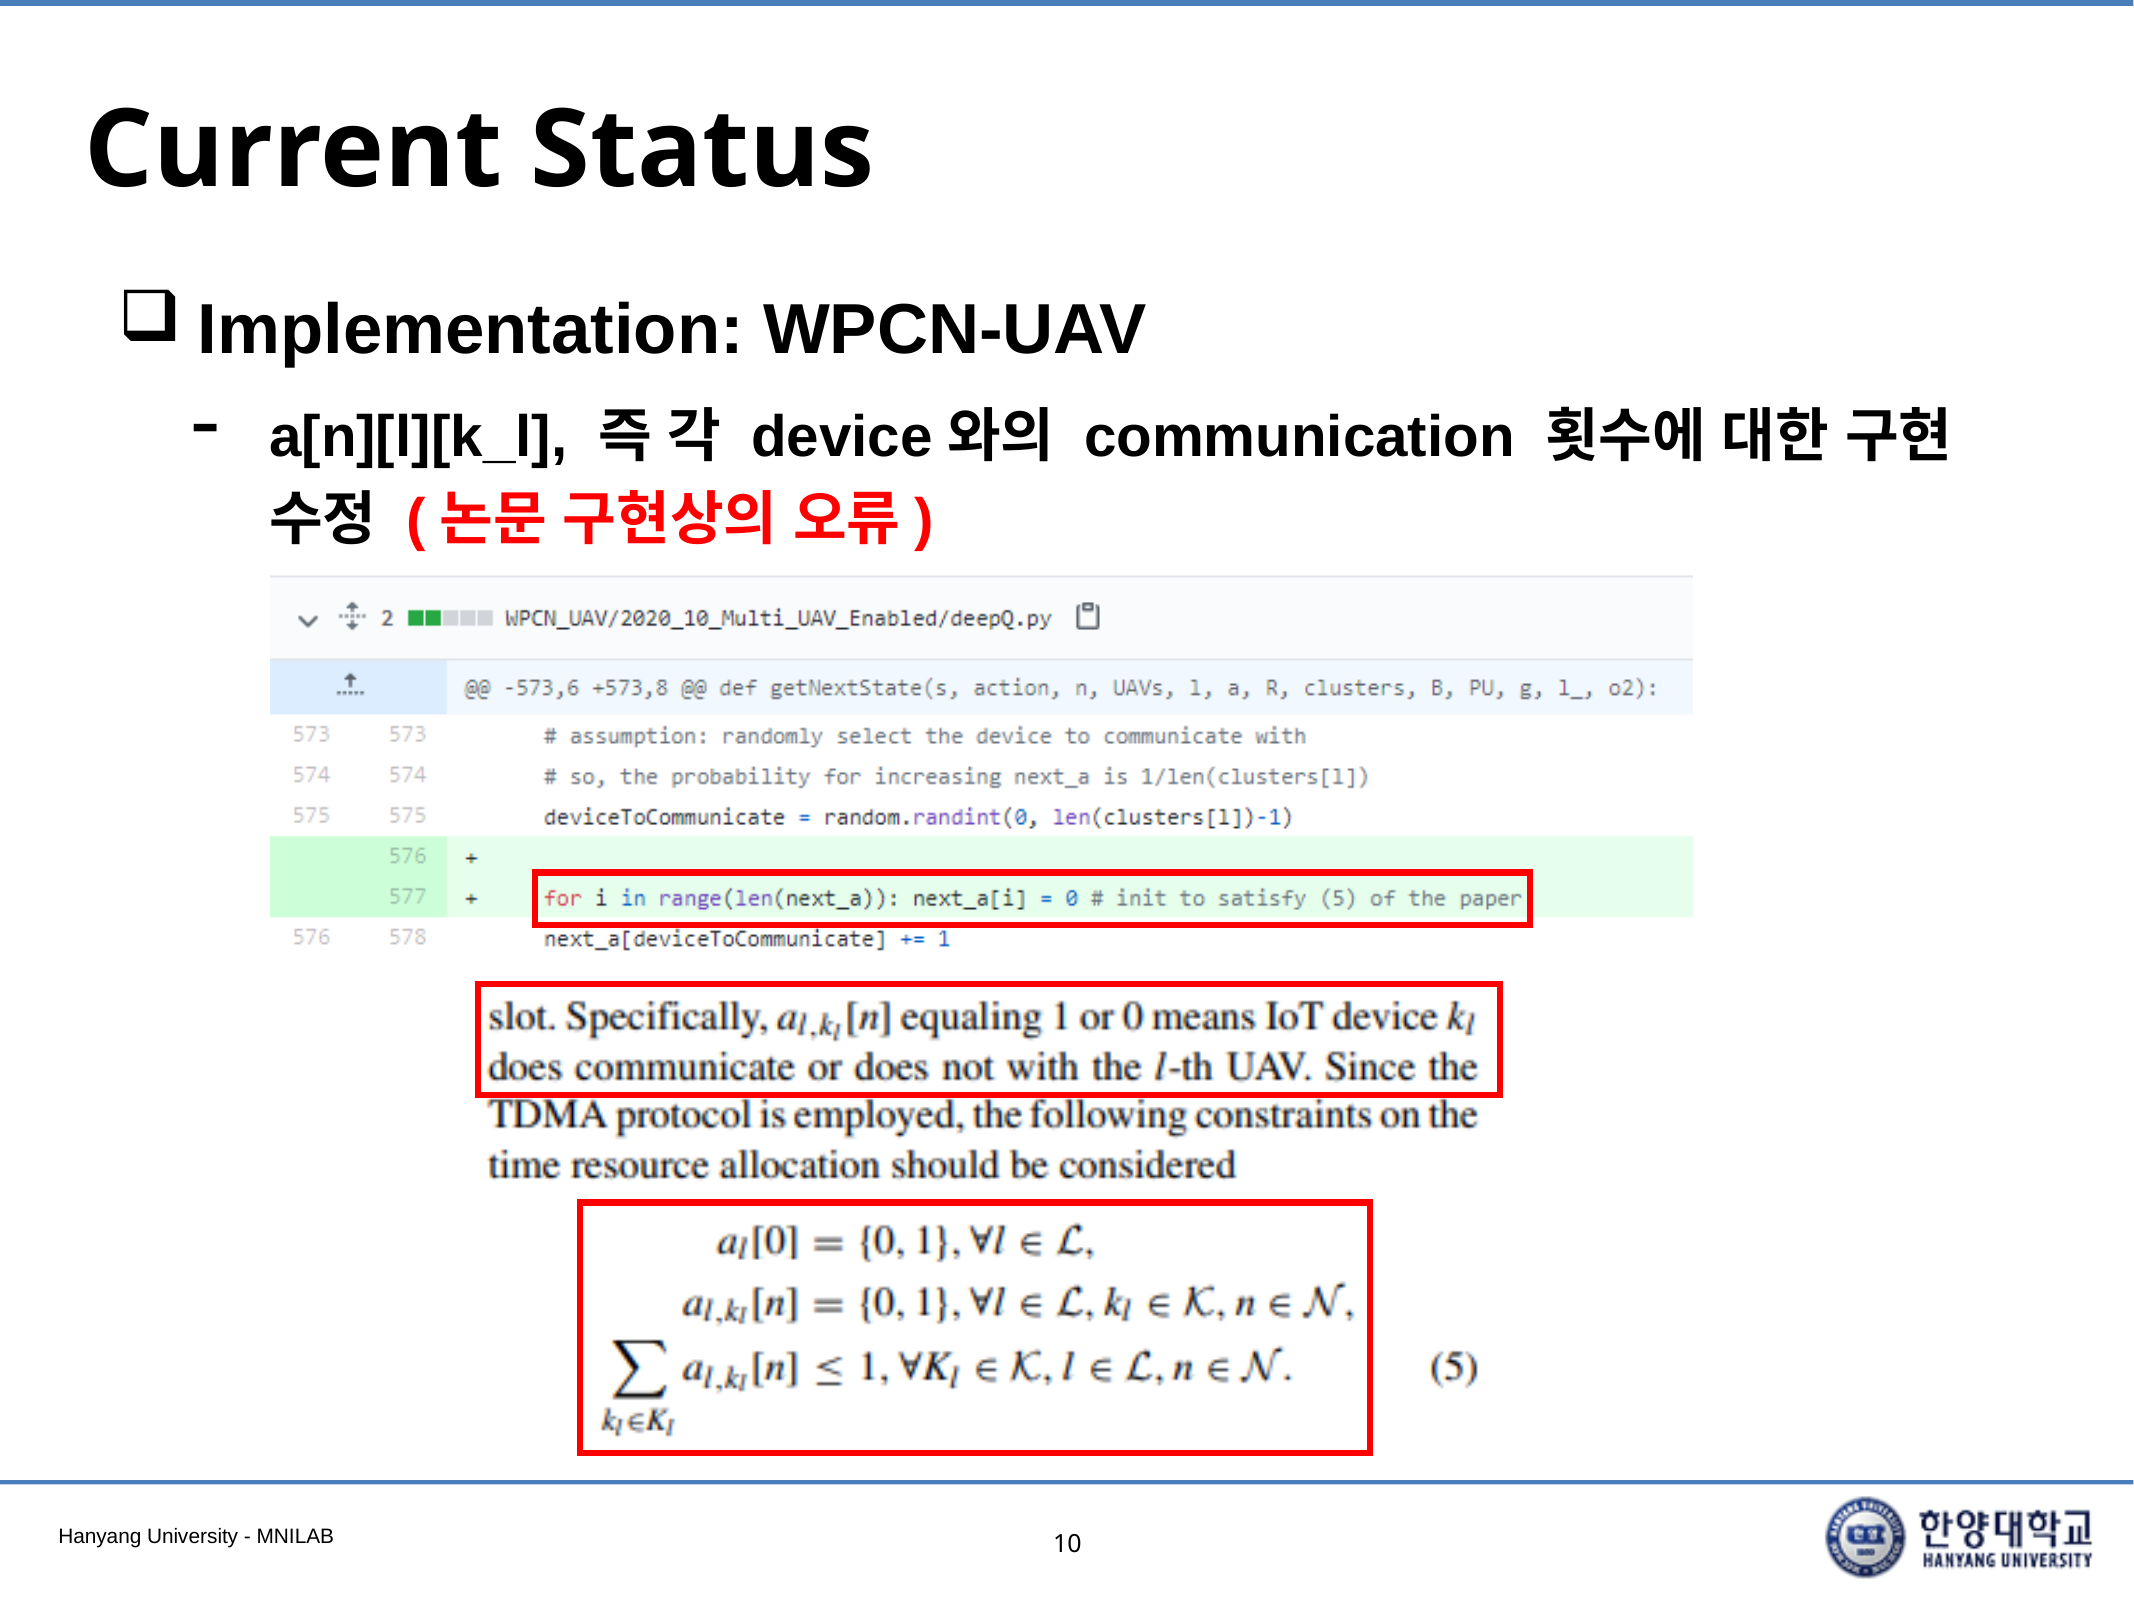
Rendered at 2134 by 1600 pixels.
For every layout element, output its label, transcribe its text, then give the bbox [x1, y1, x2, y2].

picture [477, 991, 1501, 1459]
list Implementation: WPCN-UAV a[n][l][k_l], 즉 각 device와의 communication 횟수에 대한 구현 수정 (논문 구현상의 오류) [109, 256, 2058, 613]
picture [269, 574, 1693, 966]
text_box [477, 984, 1500, 991]
picture [1797, 1495, 2128, 1581]
slide_number 10 [1037, 1518, 1098, 1567]
title Current Status [75, 41, 2058, 245]
